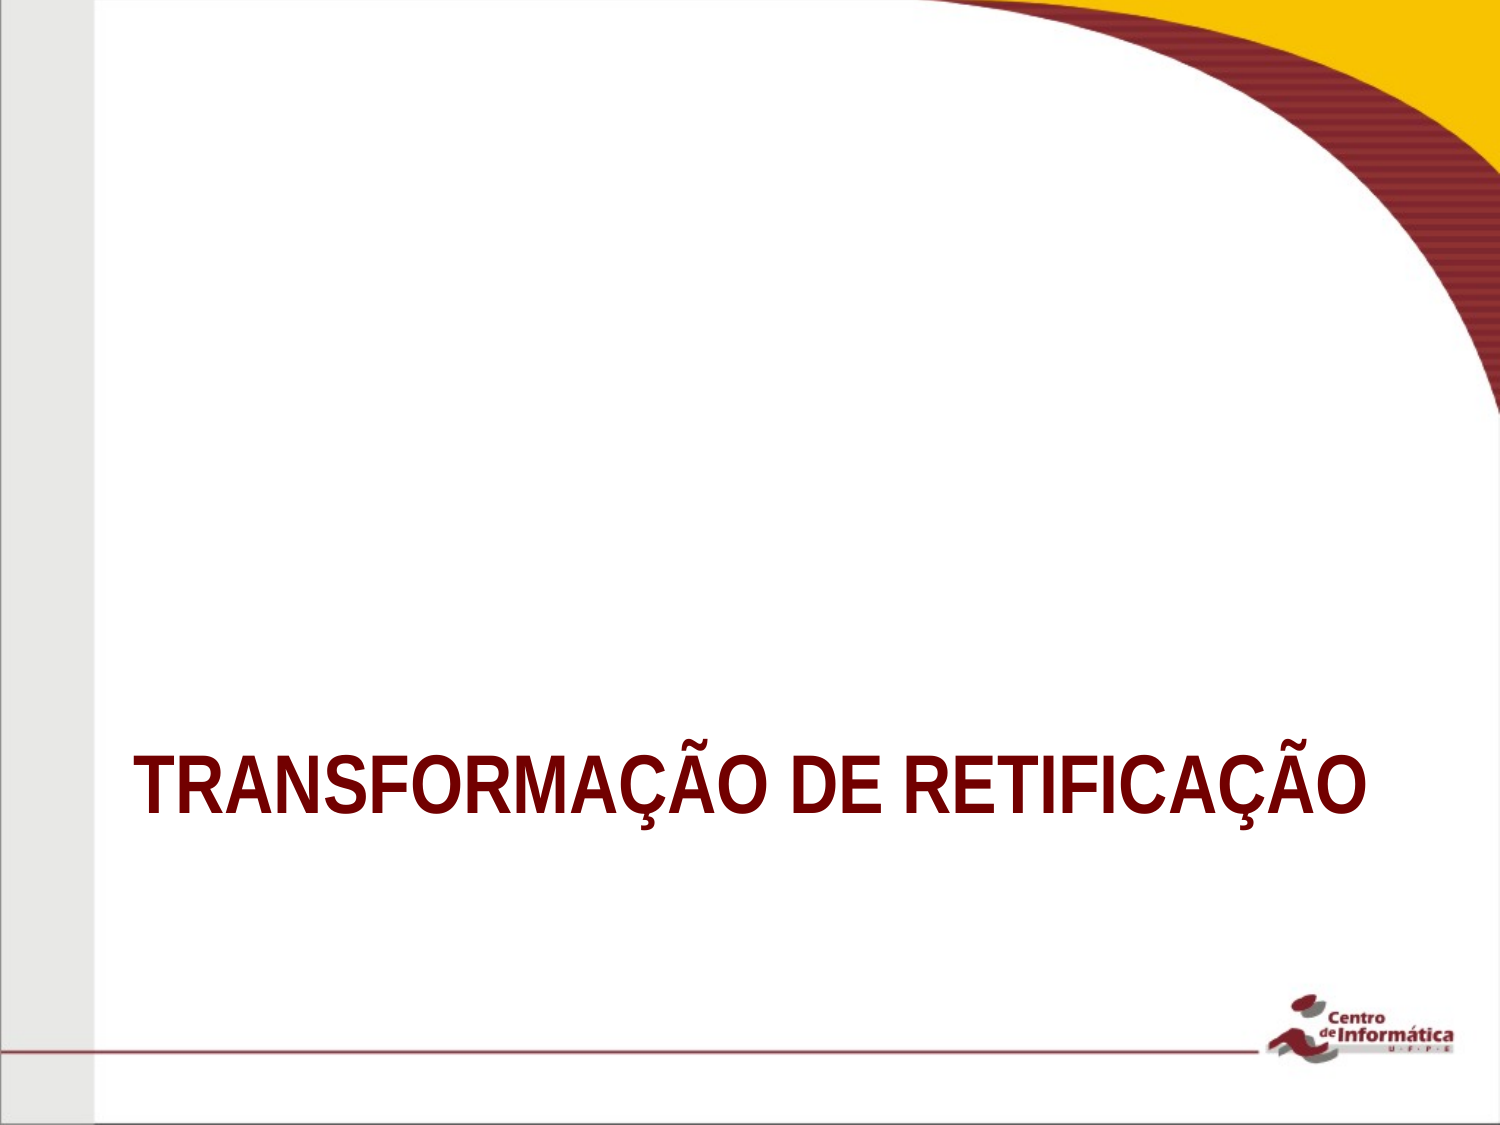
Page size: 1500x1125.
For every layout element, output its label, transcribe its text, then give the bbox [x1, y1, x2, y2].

title Transformação de retificação [118, 722, 1394, 947]
picture [0, 0, 1500, 1125]
